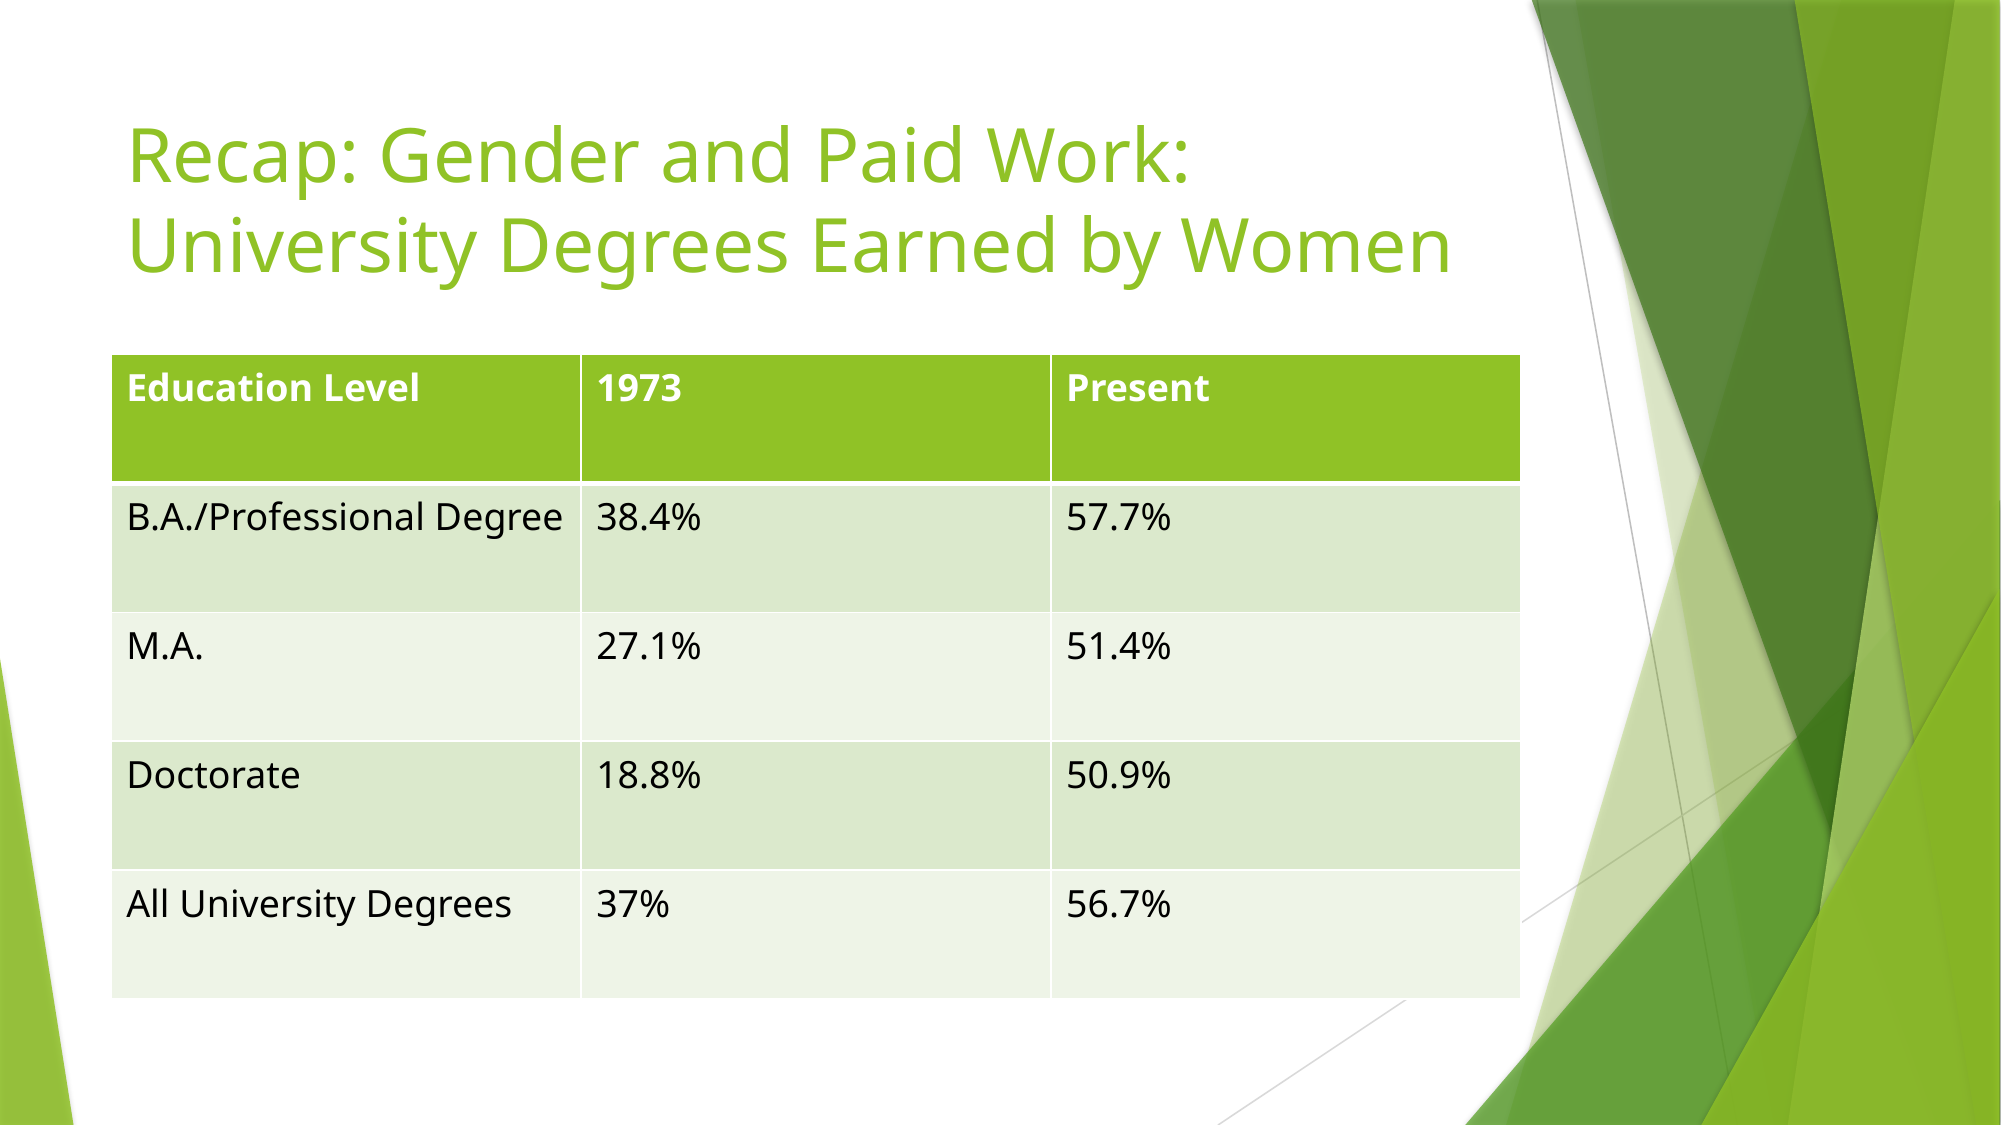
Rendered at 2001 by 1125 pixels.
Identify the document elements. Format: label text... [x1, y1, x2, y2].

table_cell 57.7% [1052, 486, 1520, 612]
table_cell B.A./Professional Degree [112, 486, 580, 612]
table_cell 27.1% [582, 613, 1050, 740]
title Recap: Gender and Paid Work: University Degrees Earned by Women [111, 99, 1522, 317]
table_cell Doctorate [112, 742, 580, 869]
table_cell 37% [582, 871, 1050, 998]
table_cell 51.4% [1052, 613, 1520, 740]
table_cell M.A. [112, 613, 580, 740]
table_cell All University Degrees [112, 871, 580, 998]
table_header 1973 [582, 355, 1050, 481]
table_cell 56.7% [1052, 871, 1520, 998]
table_cell 18.8% [582, 742, 1050, 869]
table_cell 50.9% [1052, 742, 1520, 869]
table_header Education Level [112, 355, 580, 481]
table_header Present [1052, 355, 1520, 481]
table_cell 38.4% [582, 486, 1050, 612]
